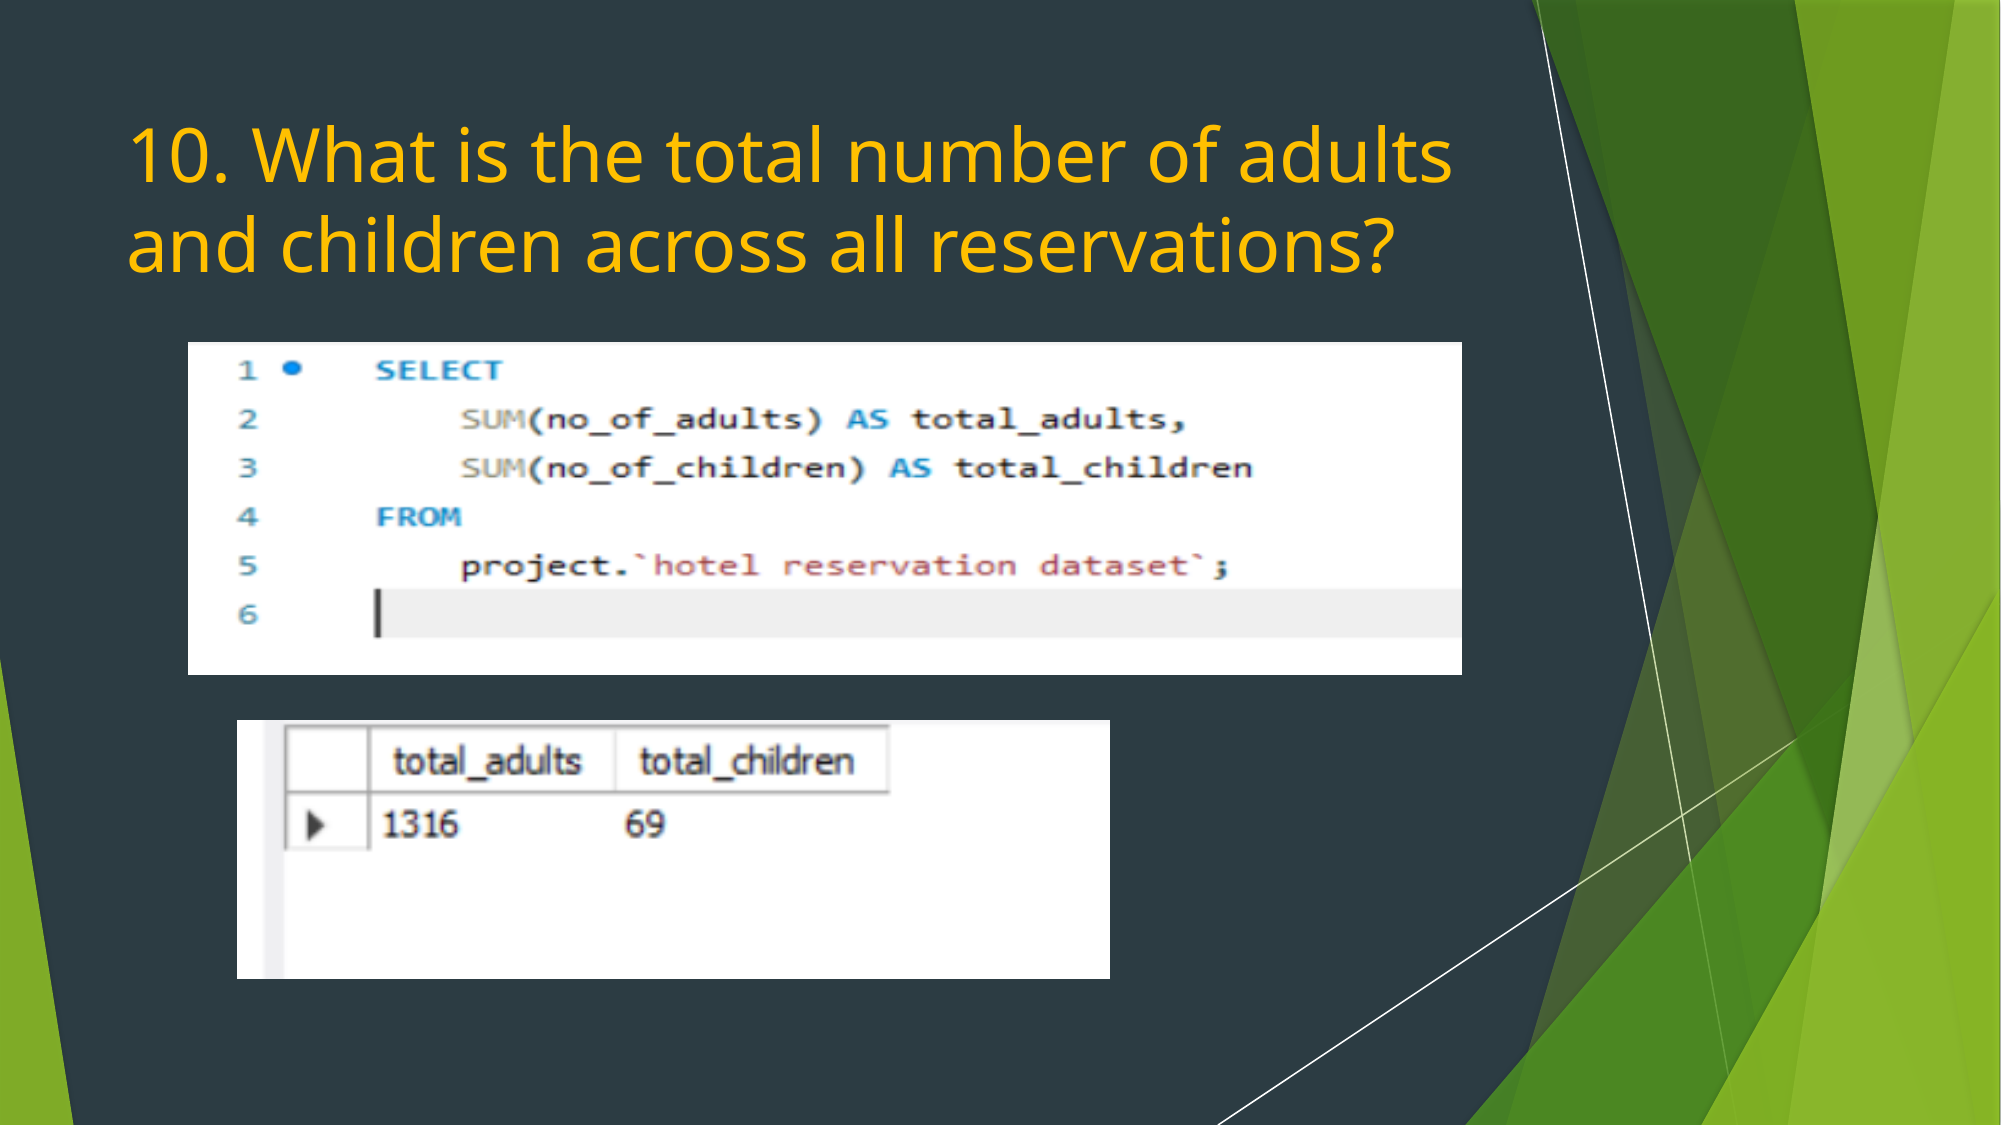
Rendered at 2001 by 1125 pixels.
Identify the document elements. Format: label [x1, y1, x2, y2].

picture [236, 720, 1110, 980]
text_box [0, 0, 2000, 1125]
list [187, 341, 1463, 675]
